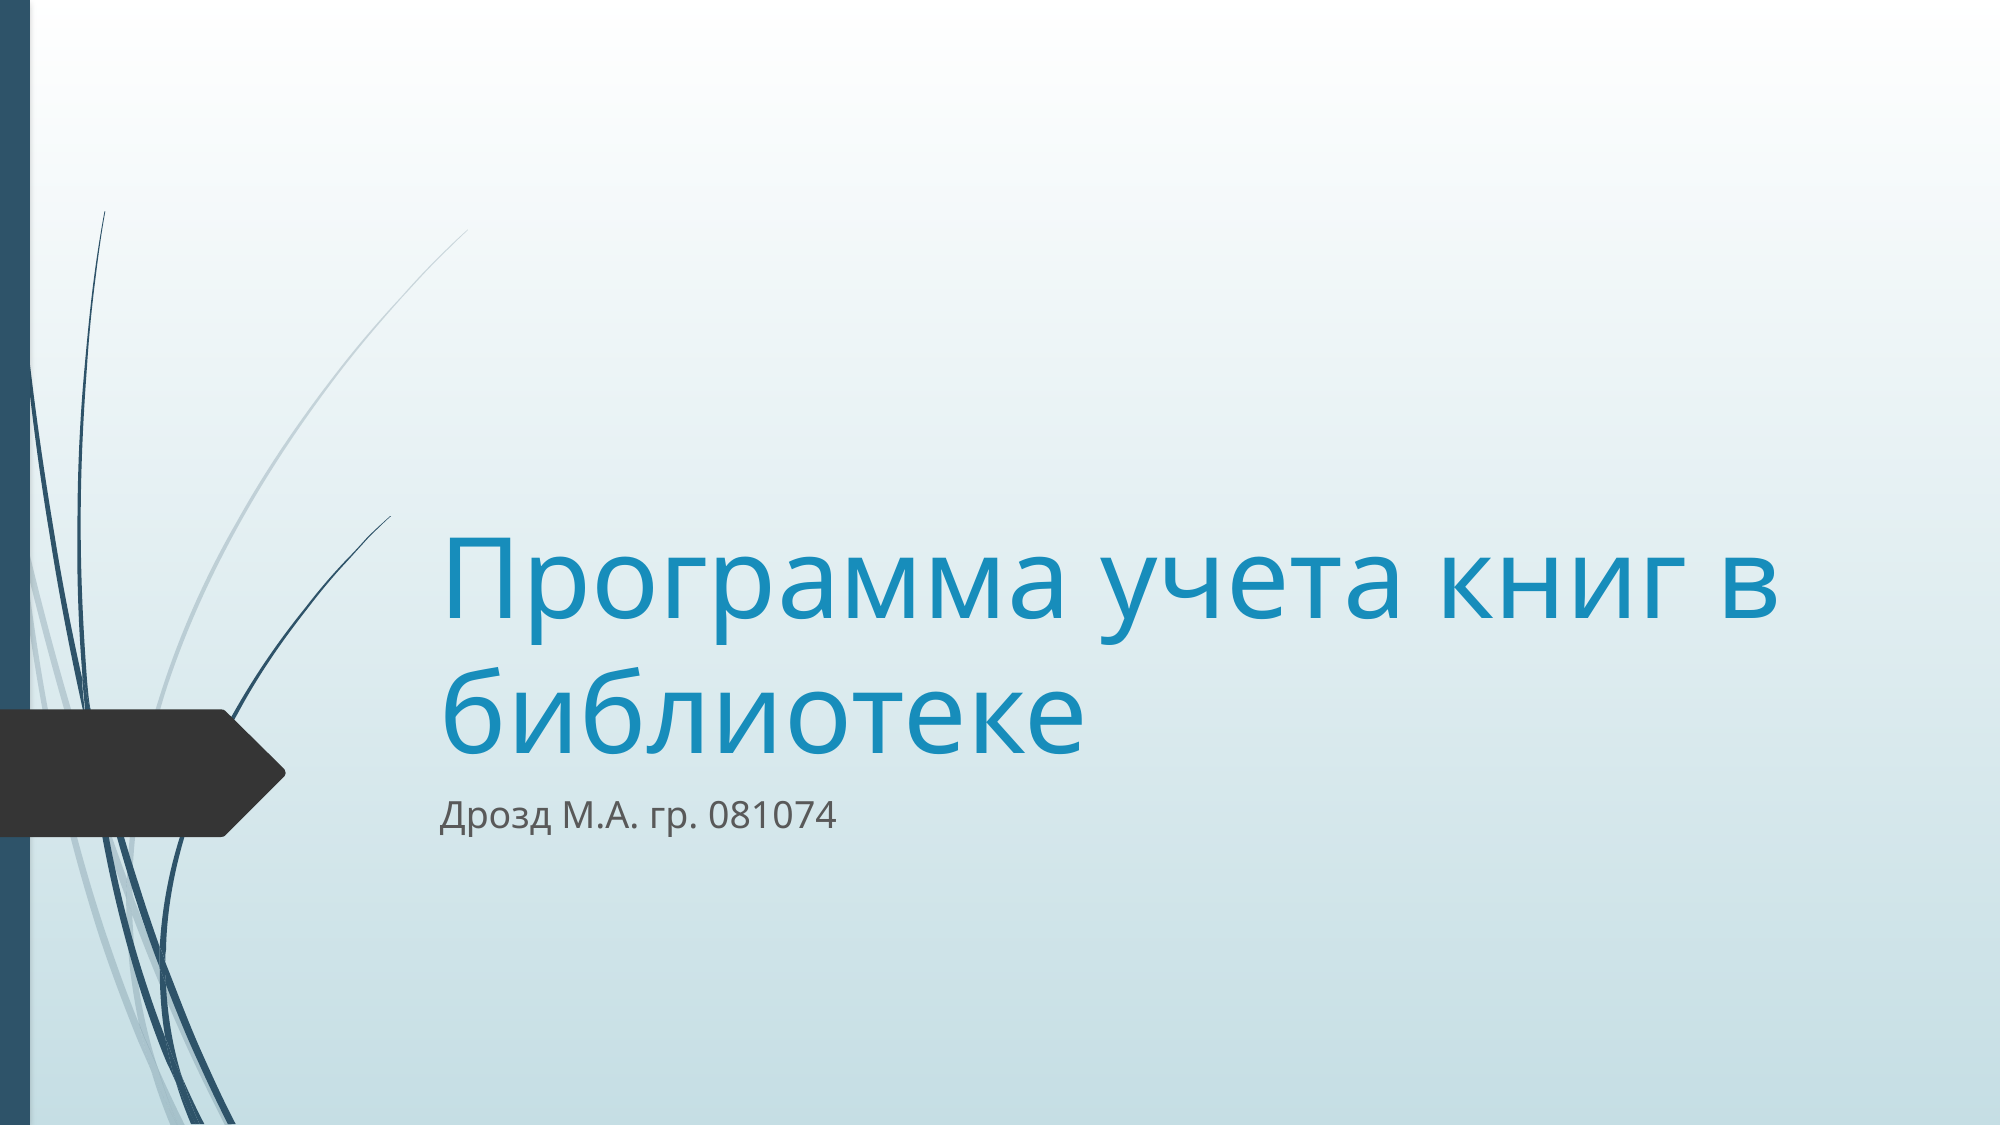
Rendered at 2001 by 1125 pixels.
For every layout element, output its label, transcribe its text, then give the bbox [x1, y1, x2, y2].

subtitle Дрозд М.А. гр. 081074 [424, 783, 1888, 969]
title Программа учета книг в библиотеке [424, 412, 1888, 783]
